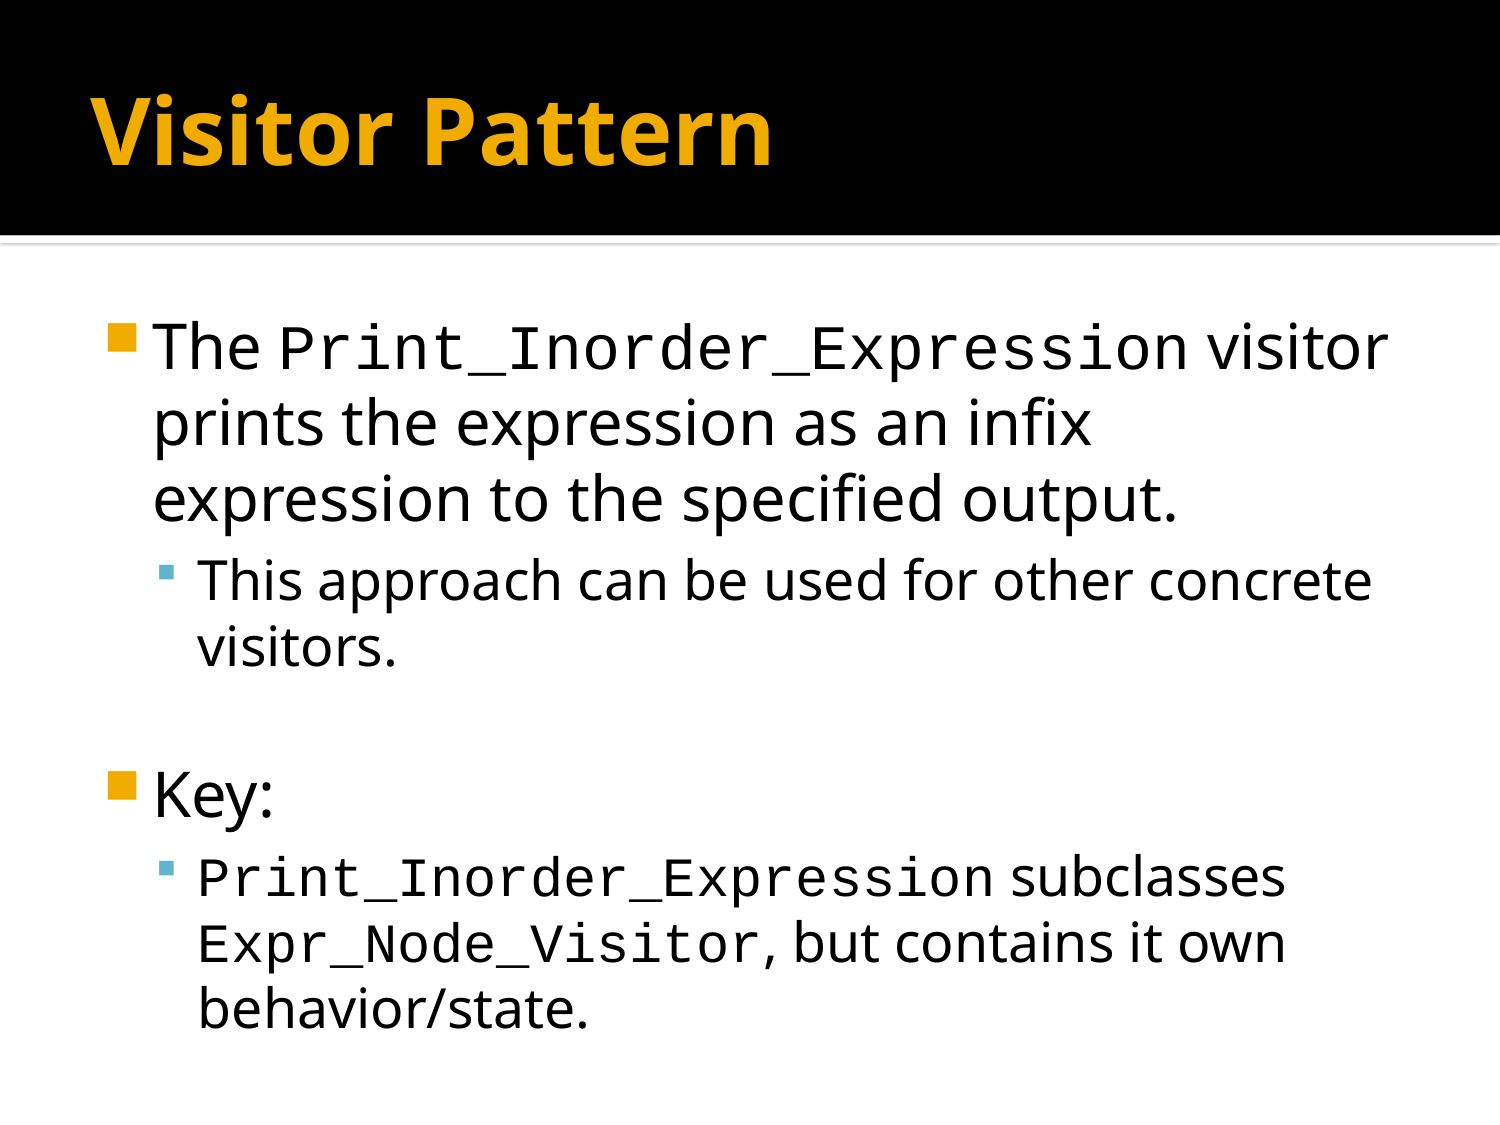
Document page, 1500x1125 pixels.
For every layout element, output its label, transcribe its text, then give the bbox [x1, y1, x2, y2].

list The Print_Inorder_Expression visitor prints the expression as an infix expression to the specified output. This approach can be used for other concrete visitors. Key: Print_Inorder_Expression subclasses Expr_Node_Visitor, but contains it own behavior/state. [75, 291, 1425, 1050]
title Visitor Pattern [75, 25, 1425, 231]
